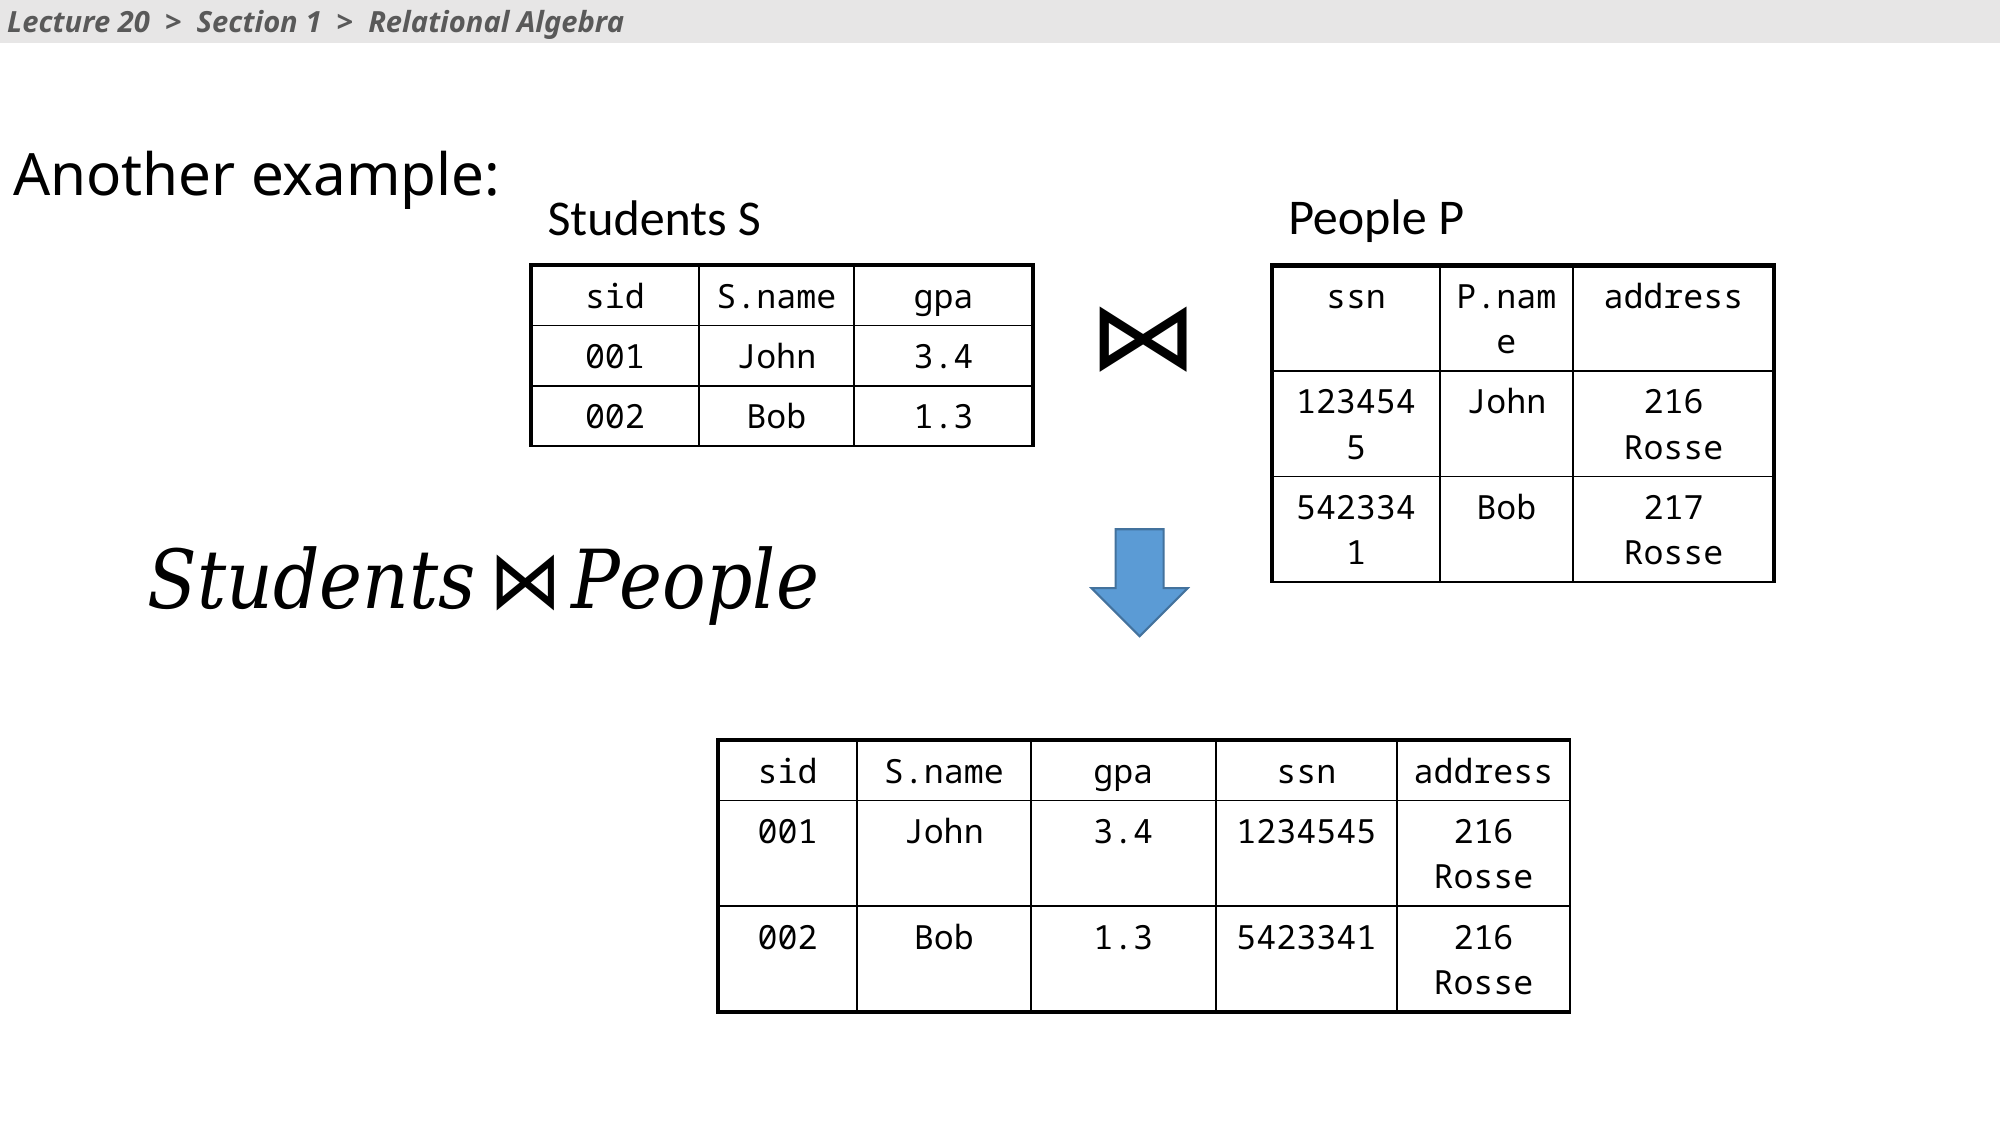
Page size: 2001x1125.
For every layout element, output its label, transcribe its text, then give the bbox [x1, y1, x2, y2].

table_cell 217 Rosse [1574, 477, 1772, 581]
table_header address [1574, 268, 1772, 370]
table_cell 3.4 [855, 326, 1031, 385]
table_cell 5423341 [1217, 907, 1396, 1010]
text_box Another example: [0, 129, 515, 215]
table_cell 216 Rosse [1398, 907, 1569, 1010]
table_cell 1.3 [1032, 907, 1215, 1010]
table_cell 002 [720, 907, 856, 1010]
table_header S.name [700, 267, 853, 325]
table_cell 002 [533, 387, 698, 445]
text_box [0, 0, 2000, 47]
table_cell 1234545 [1217, 801, 1396, 905]
table_cell 216 Rosse [1574, 372, 1772, 476]
table_header sid [720, 742, 856, 800]
table_cell Bob [700, 387, 853, 445]
table_cell Bob [858, 907, 1030, 1010]
table_header ssn [1274, 268, 1439, 370]
table_header ssn [1217, 742, 1396, 800]
table_cell John [1441, 372, 1572, 476]
table_cell John [858, 801, 1030, 905]
table_cell 1.3 [855, 387, 1031, 445]
text_box [1089, 528, 1191, 638]
table_cell 3.4 [1032, 801, 1215, 905]
table_header gpa [1032, 742, 1215, 800]
table_cell 001 [720, 801, 856, 905]
table_header S.name [858, 742, 1030, 800]
table_cell 1234545 [1274, 372, 1439, 476]
text_box Students S [532, 177, 776, 253]
text_box People P [1273, 177, 1479, 252]
table_cell 001 [533, 326, 698, 385]
table_header sid [533, 267, 698, 325]
table_cell 216 Rosse [1398, 801, 1569, 905]
table_header address [1398, 742, 1569, 800]
table_header P.name [1441, 268, 1572, 370]
table_cell John [700, 326, 853, 385]
table_cell 5423341 [1274, 477, 1439, 581]
table_cell Bob [1441, 477, 1572, 581]
table_header gpa [855, 267, 1031, 325]
